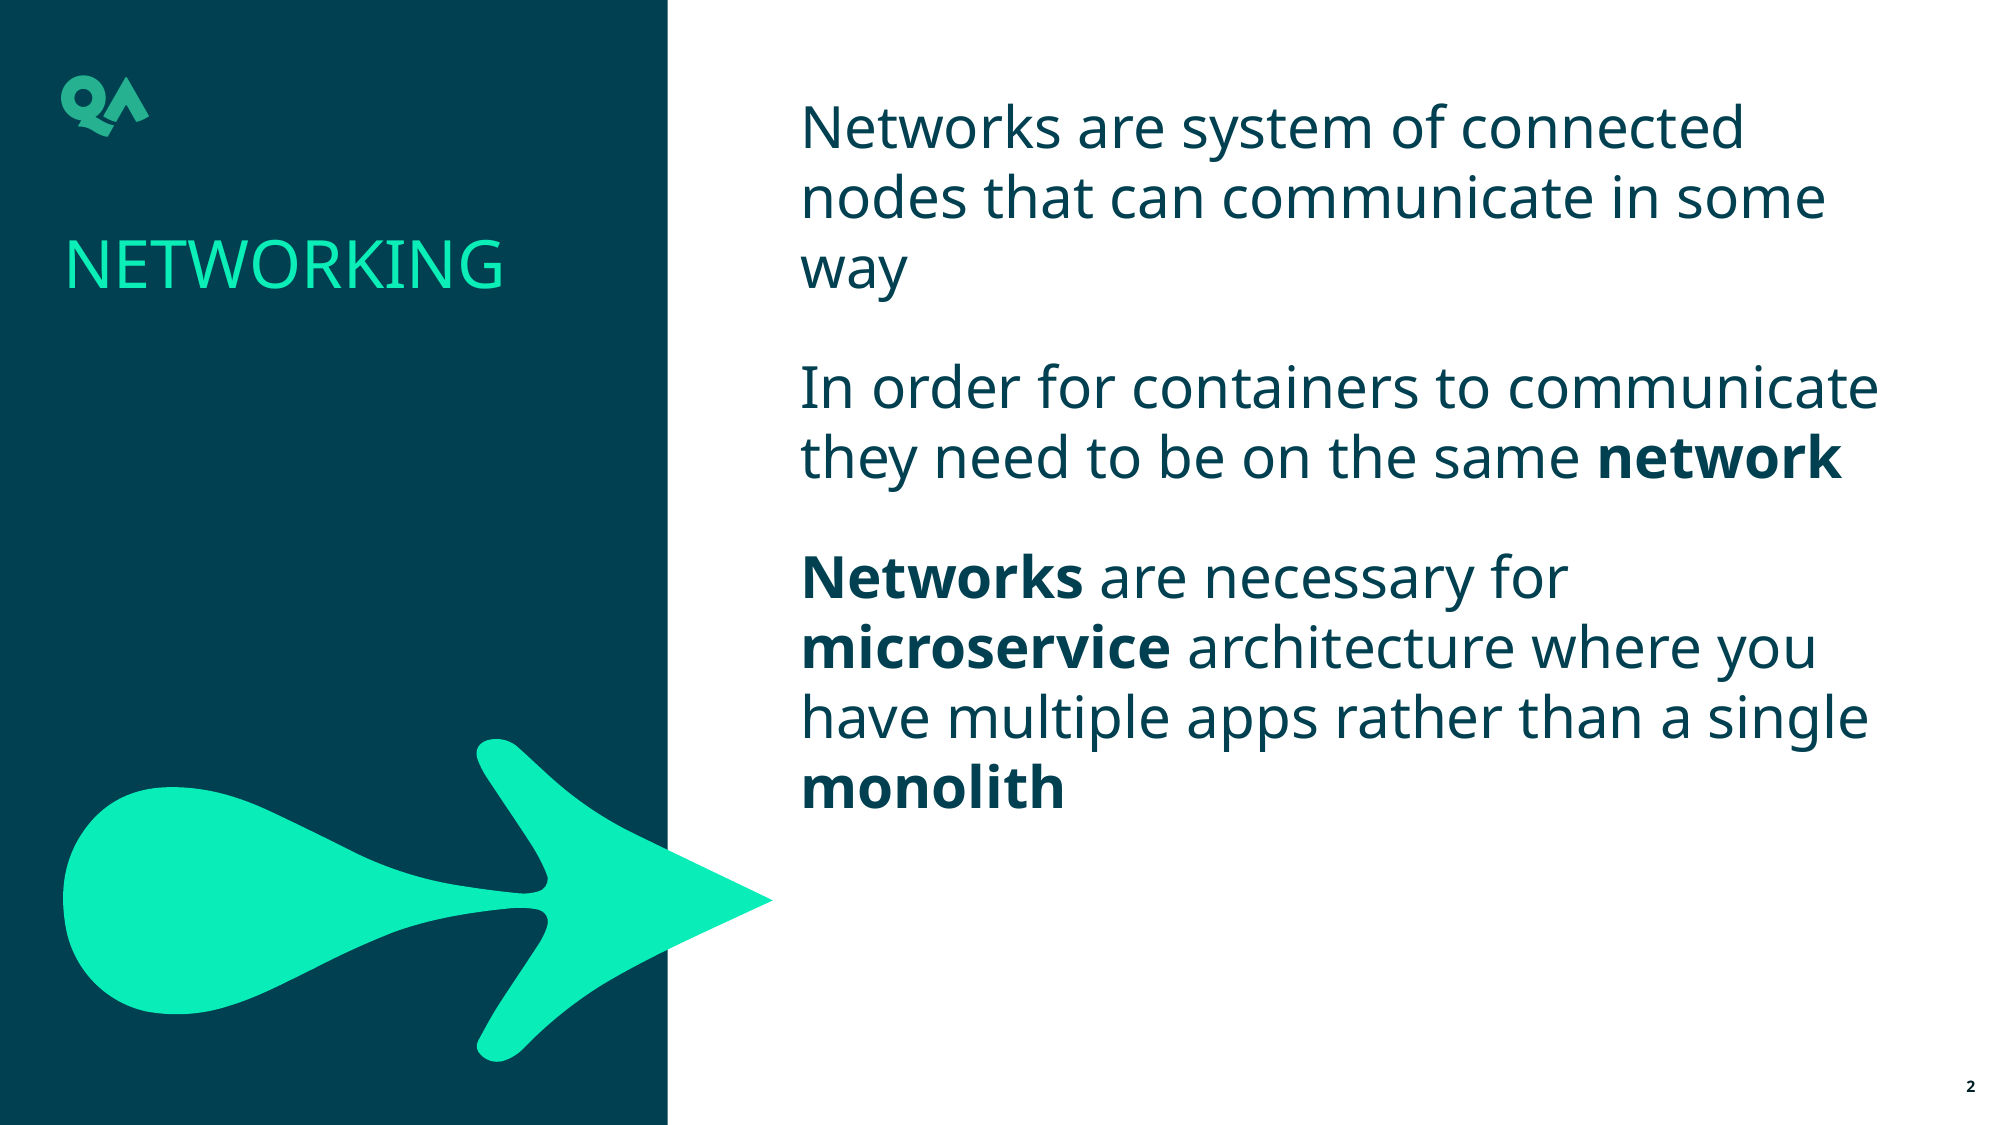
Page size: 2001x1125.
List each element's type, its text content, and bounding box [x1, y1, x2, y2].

slide_number 2 [1846, 1068, 1976, 1098]
list Networks are system of connected nodes that can communicate in some way In order for containers to communicate they need to be on the same network Networks are necessary for microservice architecture where you have multiple apps rather than a single monolith [800, 90, 1911, 1035]
list networking [63, 221, 628, 673]
